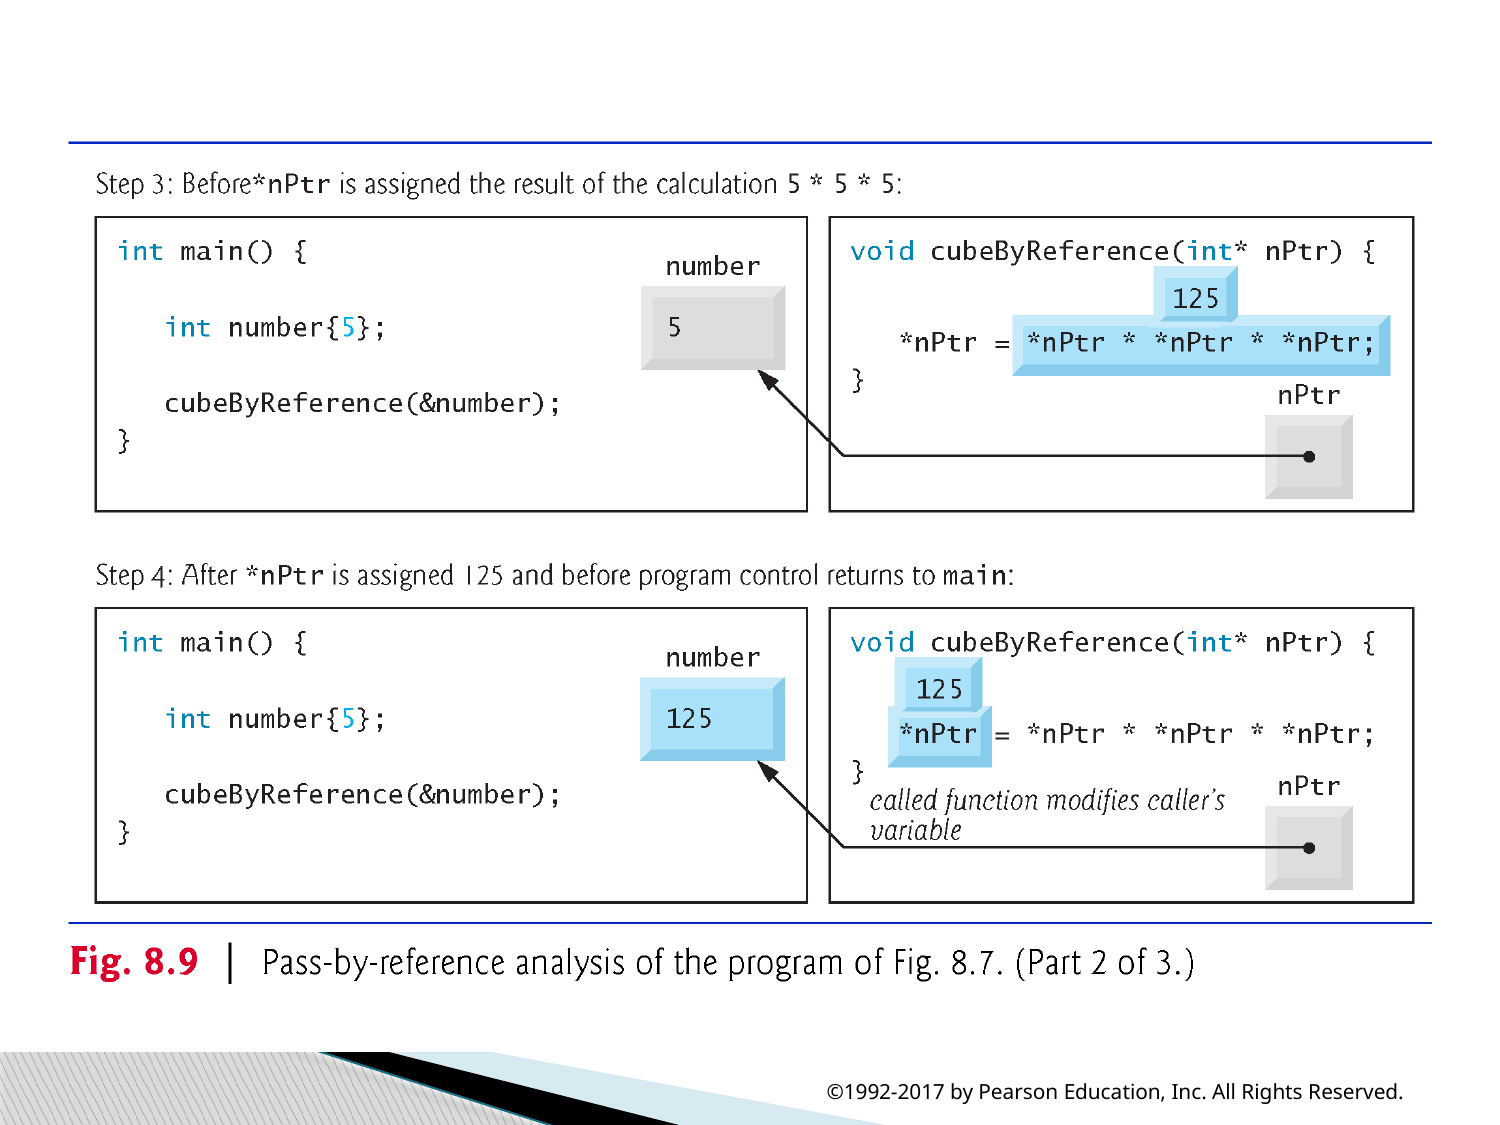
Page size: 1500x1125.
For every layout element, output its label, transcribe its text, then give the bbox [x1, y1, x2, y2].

picture [0, 72, 1500, 1053]
footer ©1992-2017 by Pearson Education, Inc. All Rights Reserved. [650, 1064, 1419, 1112]
